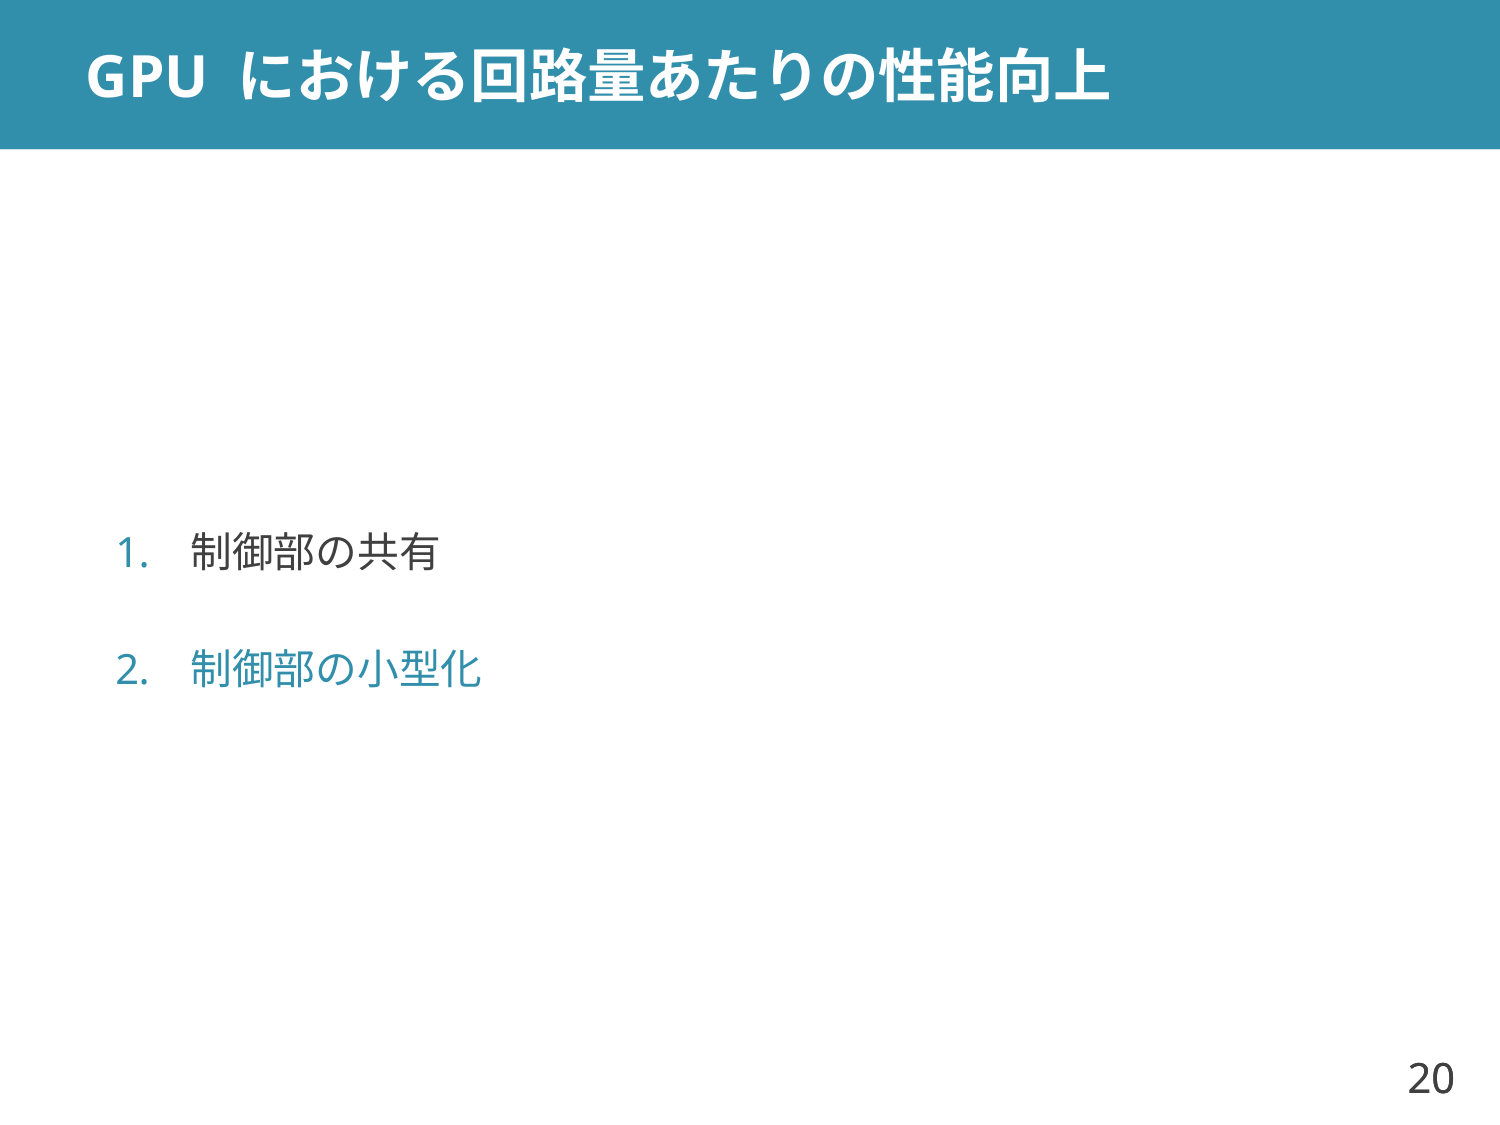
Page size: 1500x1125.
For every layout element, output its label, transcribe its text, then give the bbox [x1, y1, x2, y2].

list 制御部の共有 制御部の小型化 [100, 178, 1459, 1036]
title GPU における回路量あたりの性能向上 [70, 0, 1500, 150]
